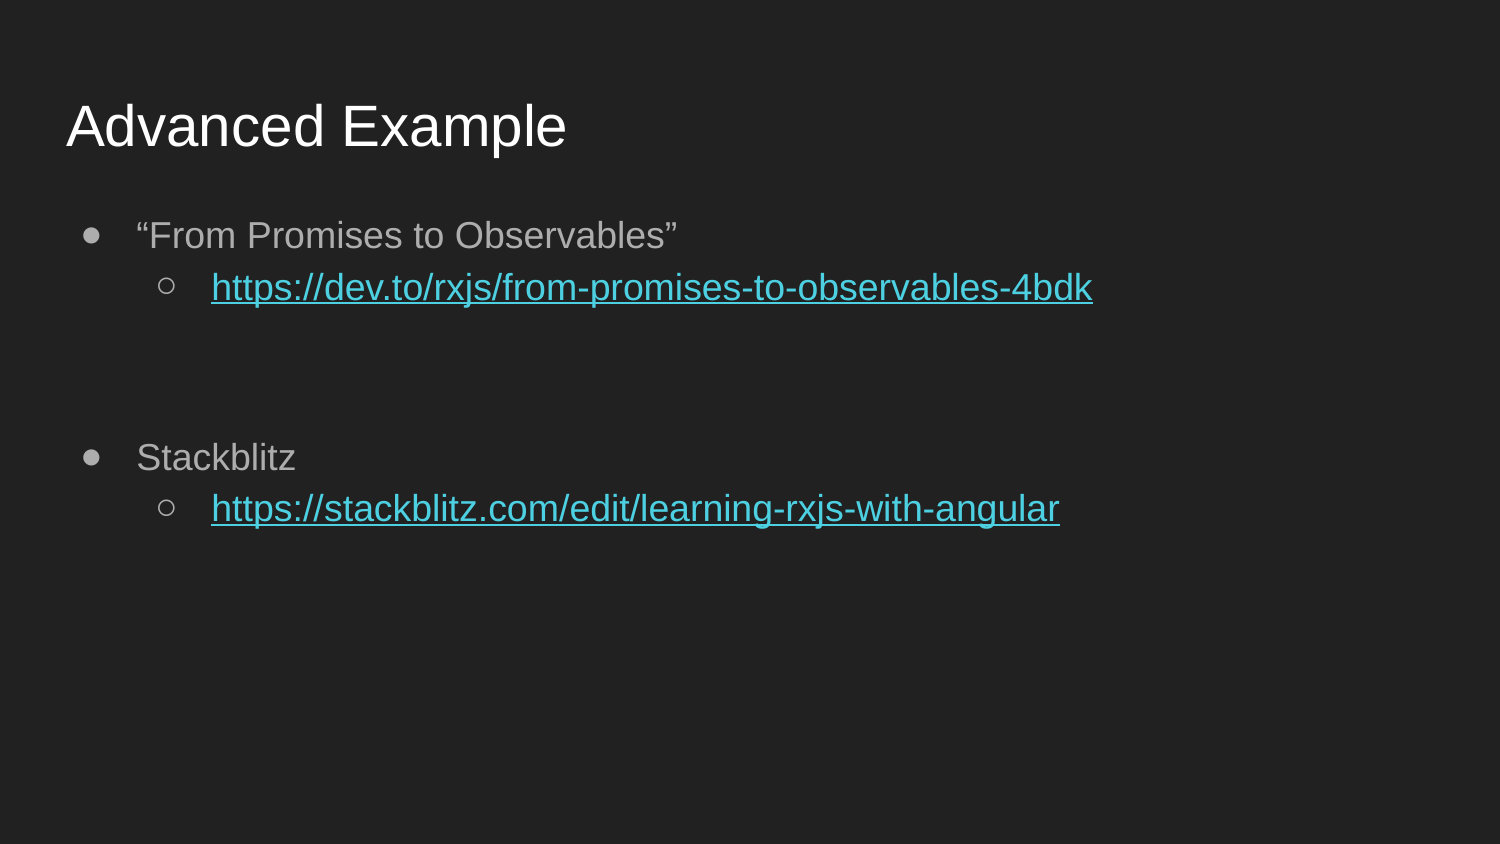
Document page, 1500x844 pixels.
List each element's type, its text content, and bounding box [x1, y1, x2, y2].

title Advanced Example [51, 72, 1449, 167]
list “From Promises to Observables” https://dev.to/rxjs/from-promises-to-observables-4bdk Stackblitz https://stackblitz.com/edit/learning-rxjs-with-angular [46, 189, 1445, 750]
